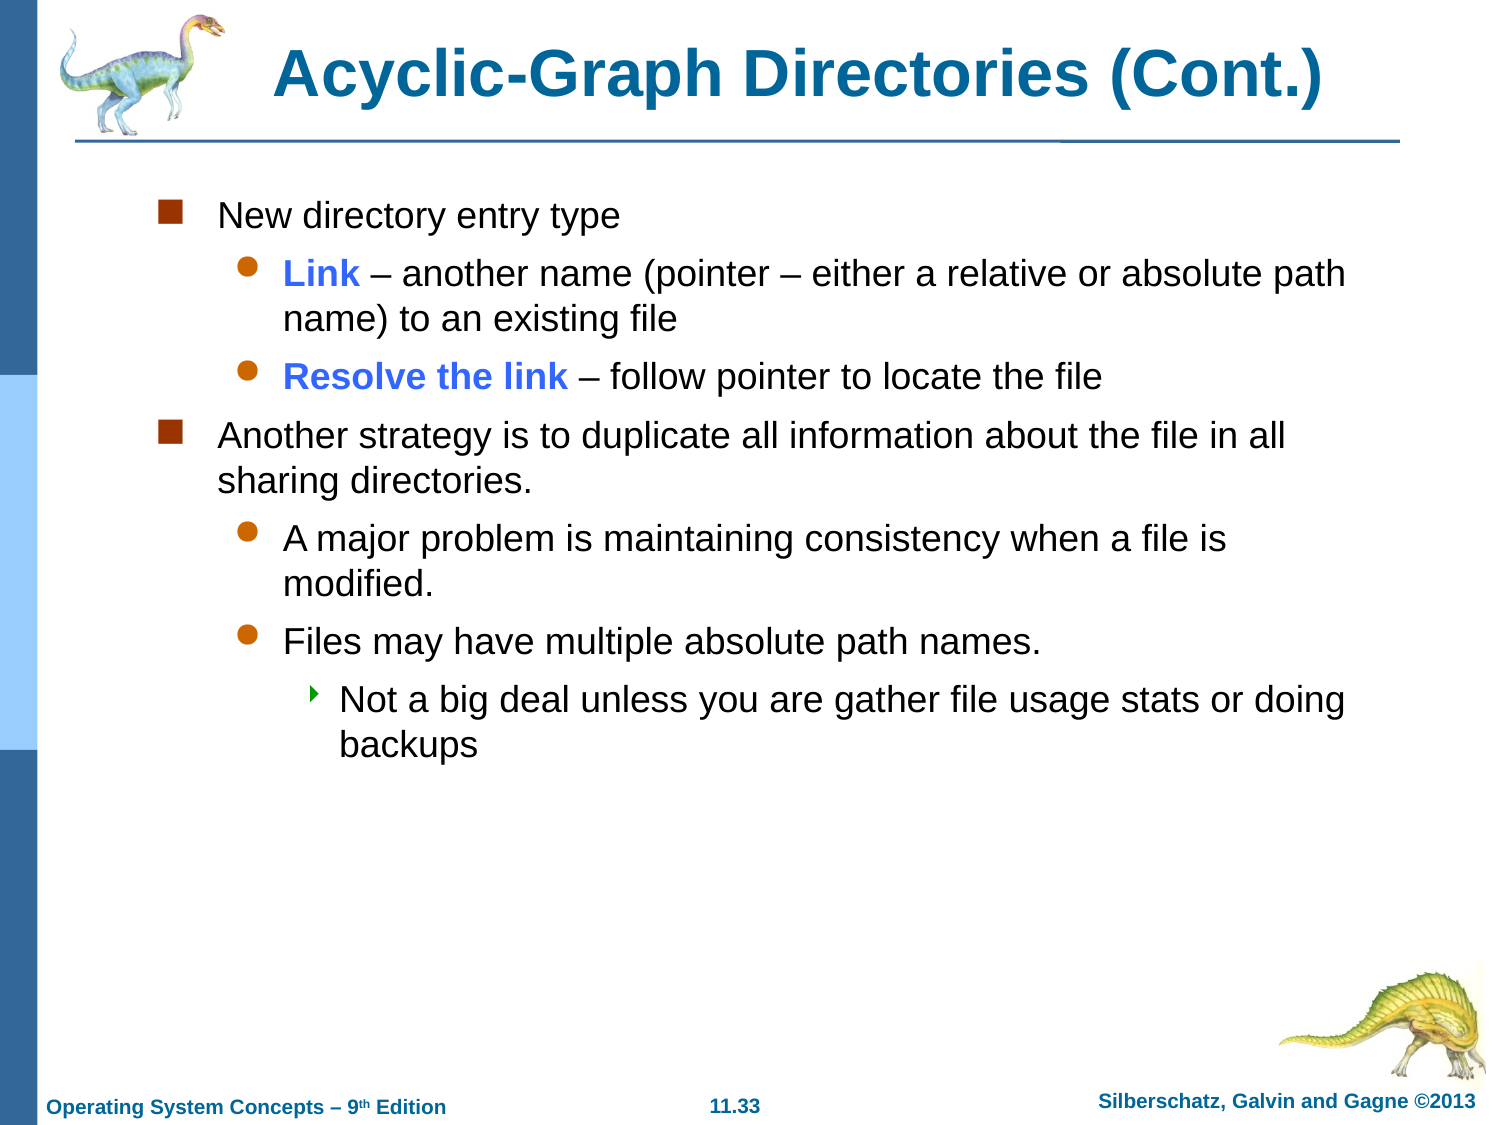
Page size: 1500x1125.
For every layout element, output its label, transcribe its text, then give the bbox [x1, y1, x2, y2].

title Acyclic-Graph Directories (Cont.) [165, 22, 1432, 117]
list New directory entry type Link – another name (pointer – either a relative or absolute path name) to an existing file Resolve the link – follow pointer to locate the file Another strategy is to duplicate all information about the file in all sharing directories. A major problem is maintaining consistency when a file is modified. Files may have multiple absolute path names. Not a big deal unless you are gather file usage stats or doing backups [146, 183, 1387, 927]
picture [1275, 959, 1486, 1090]
picture [46, 0, 243, 149]
